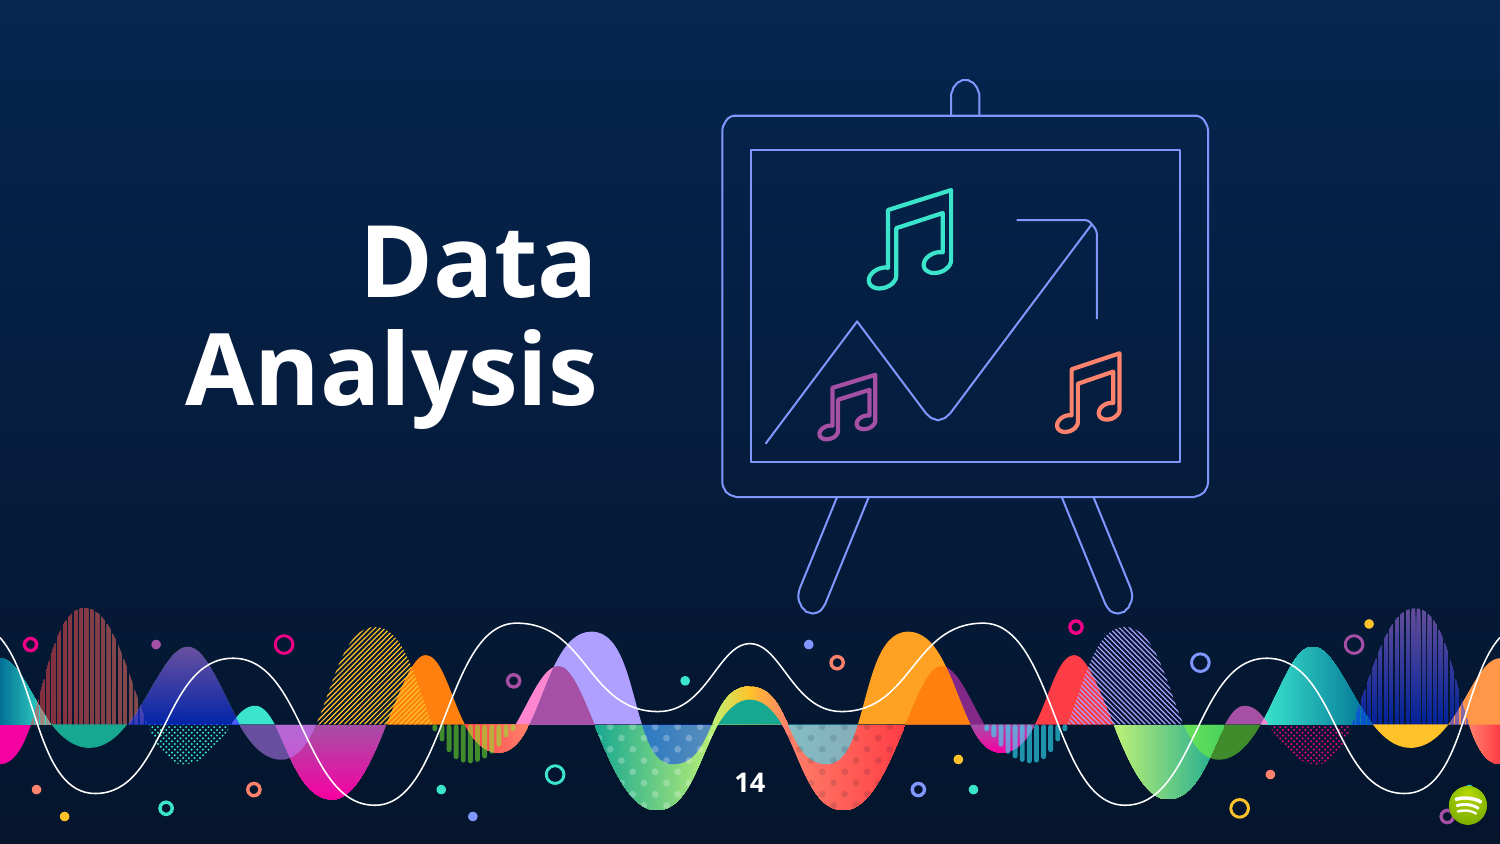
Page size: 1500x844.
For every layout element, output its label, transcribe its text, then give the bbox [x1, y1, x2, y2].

title Data Analysis [139, 209, 599, 428]
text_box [722, 79, 1209, 614]
picture [1447, 783, 1490, 827]
slide_number 14 [705, 724, 795, 844]
